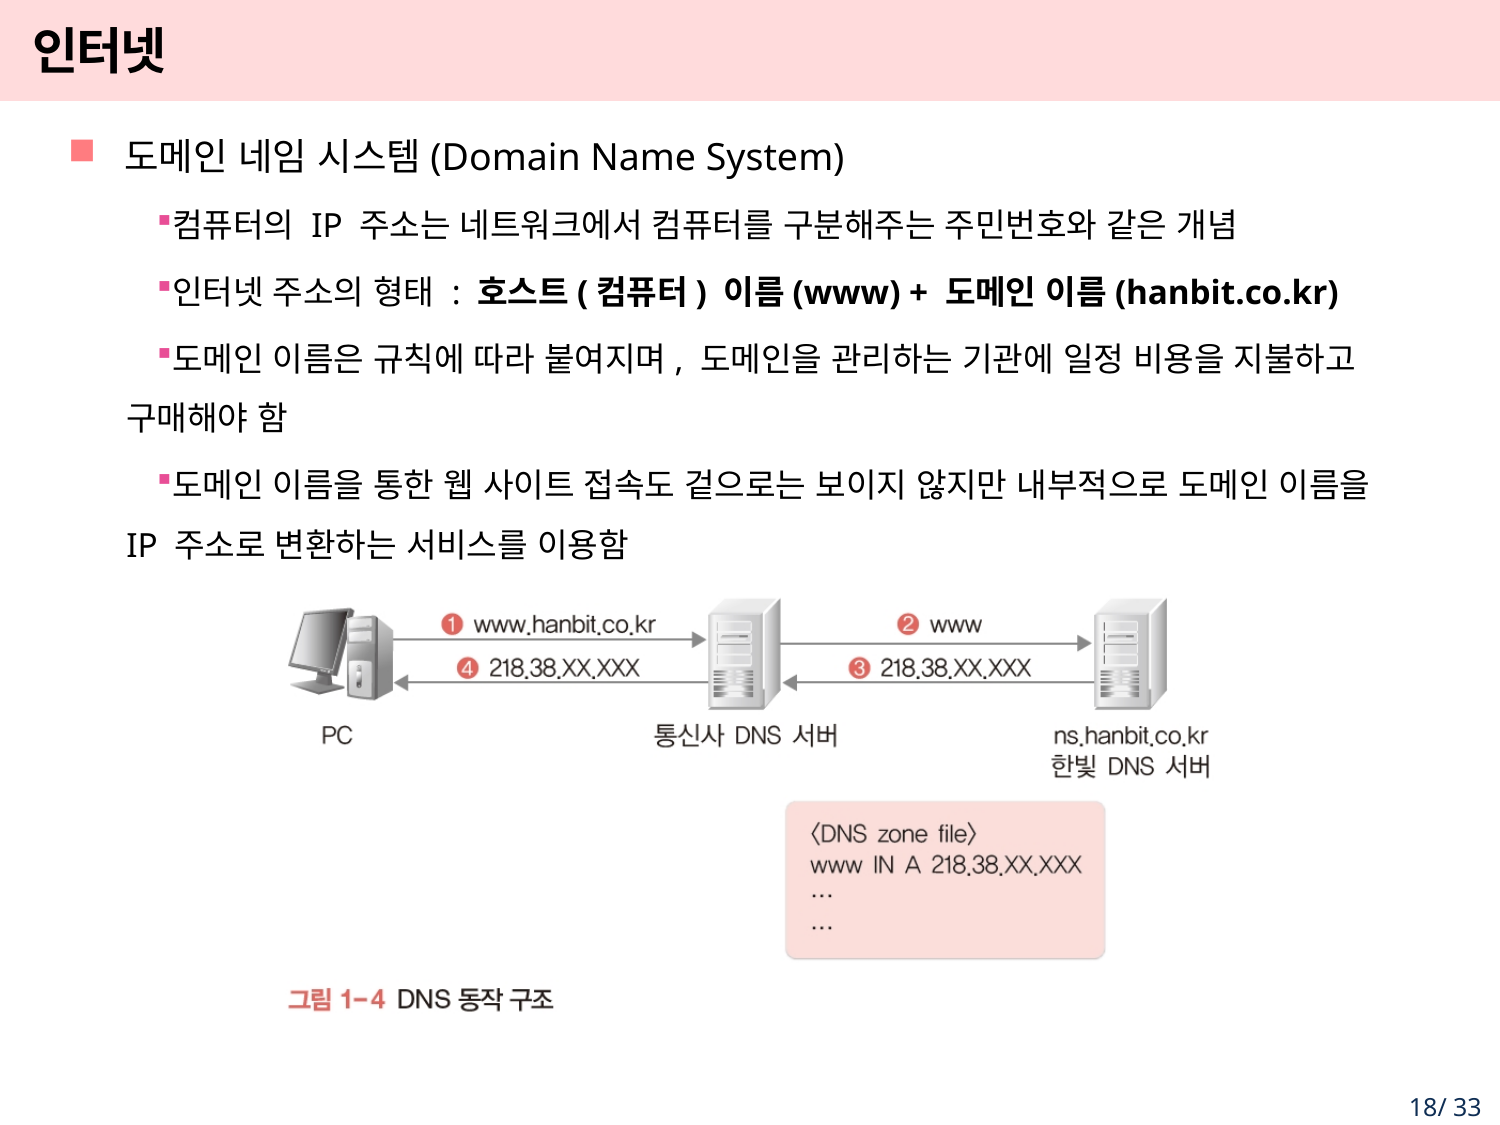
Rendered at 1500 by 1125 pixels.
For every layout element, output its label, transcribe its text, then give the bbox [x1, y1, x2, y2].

list 도메인 네임 시스템(Domain Name System) 컴퓨터의 IP 주소는 네트워크에서 컴퓨터를 구분해주는 주민번호와 같은 개념 인터넷 주소의 형태 : 호스트(컴퓨터) 이름(www) + 도메인 이름(hanbit.co.kr) 도메인 이름은 규칙에 따라 붙여지며, 도메인을 관리하는 기관에 일정 비용을 지불하고 구매해야 함 도메인 이름을 통한 웹 사이트 접속도 겉으로는 보이지 않지만 내부적으로 도메인 이름을 IP 주소로 변환하는 서비스를 이용함 [53, 125, 1425, 1005]
picture [285, 585, 1215, 1017]
title 인터넷 [17, 10, 1295, 89]
